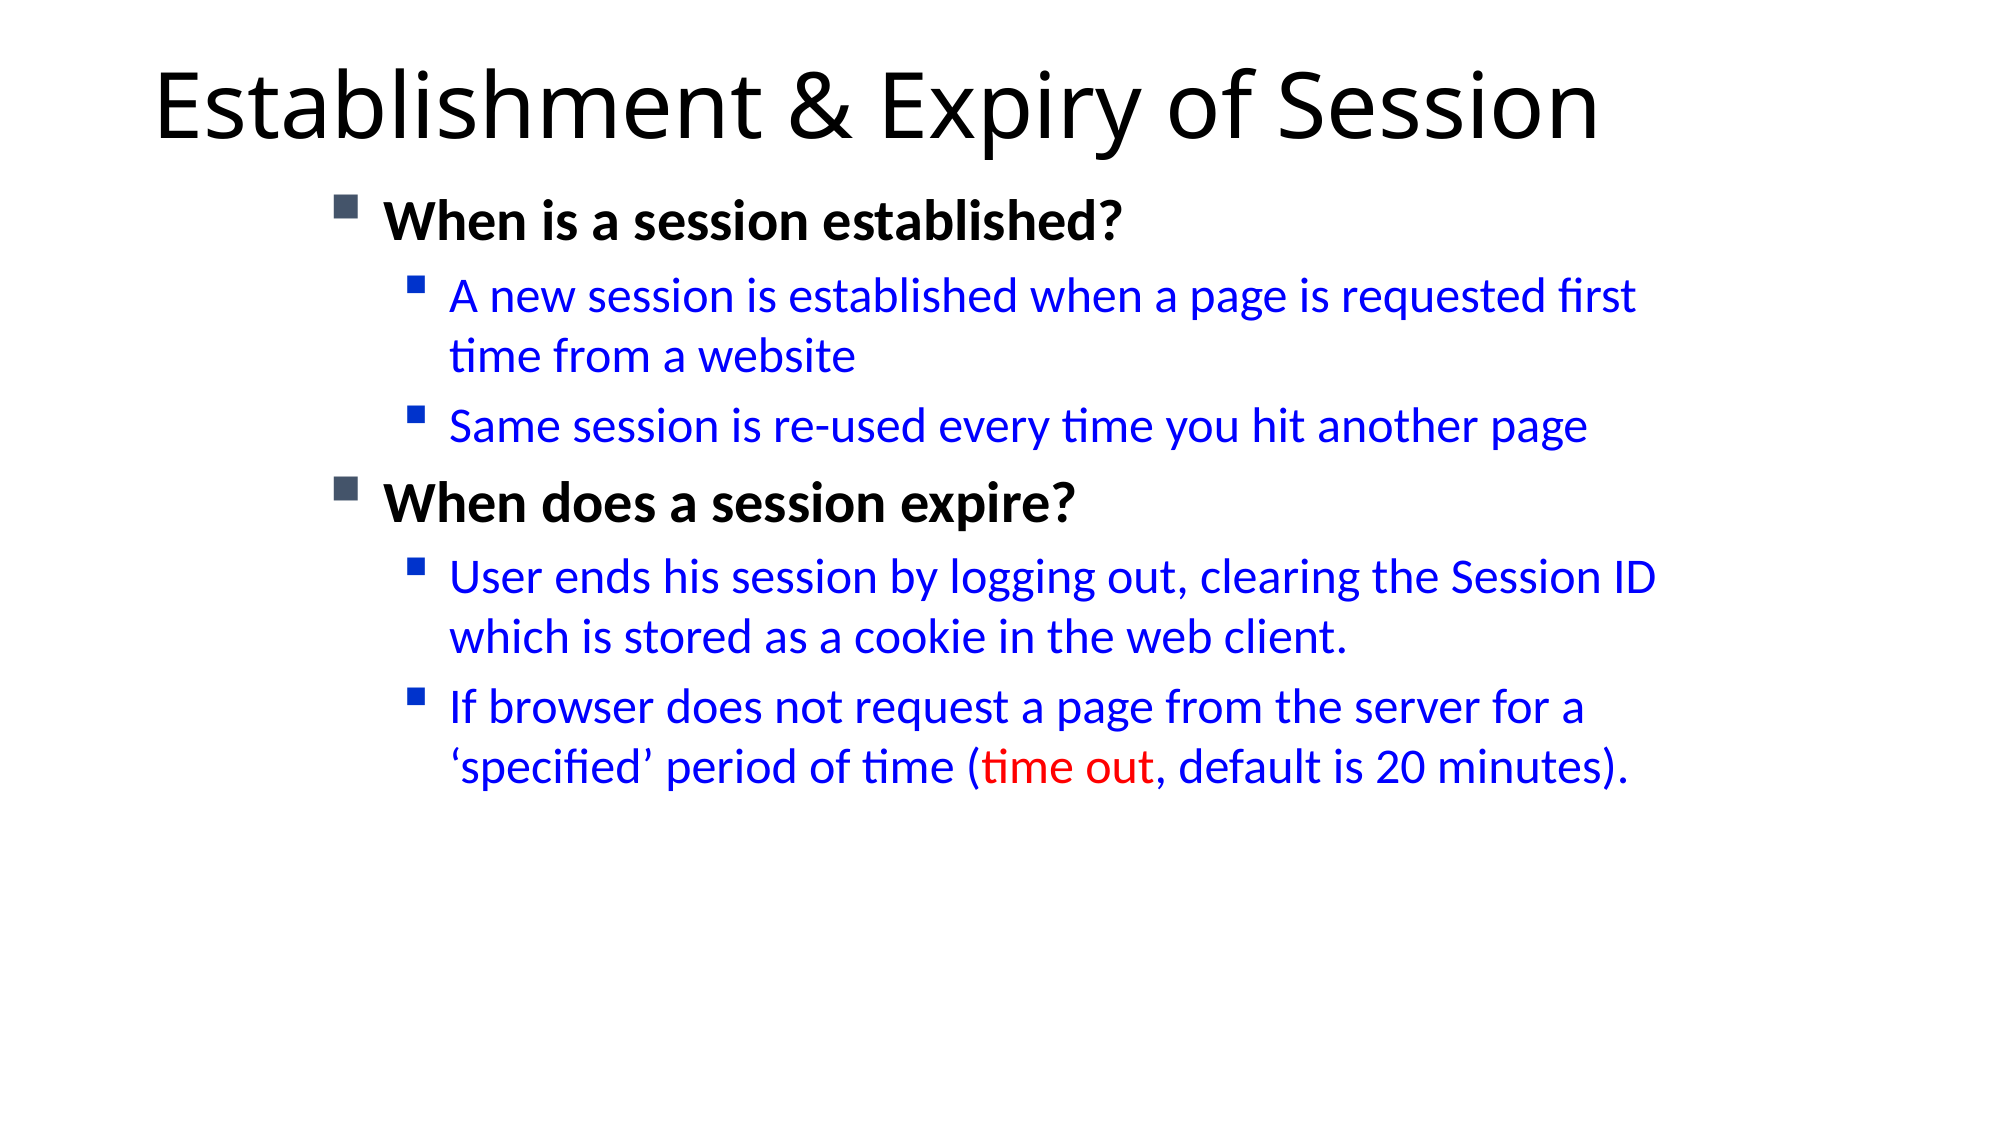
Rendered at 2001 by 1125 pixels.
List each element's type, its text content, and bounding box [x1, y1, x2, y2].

title Establishment & Expiry of Session [137, 0, 1863, 218]
text_box When is a session established? A new session is established when a page is requested first time from a website Same session is re-used every time you hit another page When does a session expire? User ends his session by logging out, clearing the Session ID which is stored as a cookie in the web client. If browser does not request a page from the server for a ‘specified’ period of time (time out, default is 20 minutes). [312, 174, 1675, 1025]
